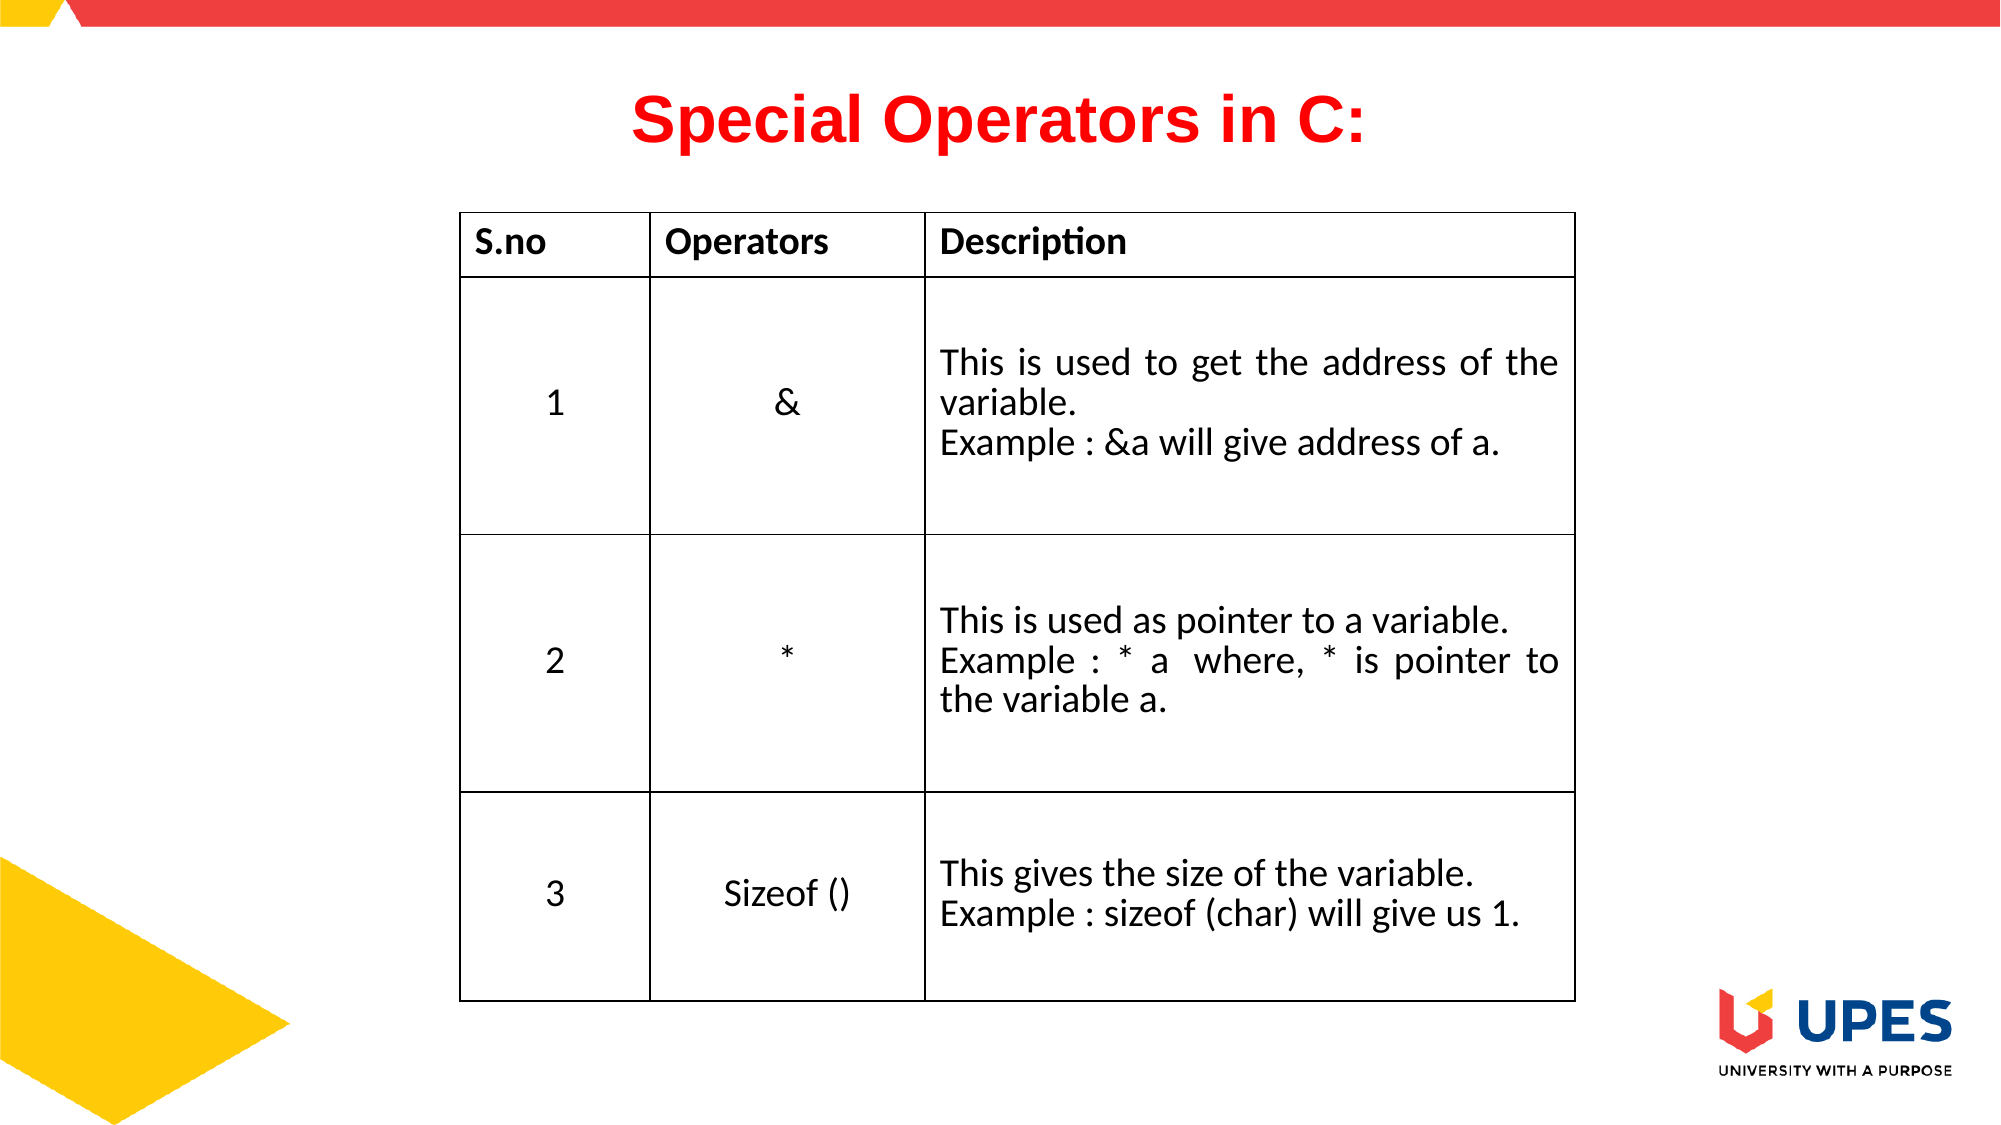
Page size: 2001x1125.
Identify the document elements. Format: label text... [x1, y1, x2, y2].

table_cell This gives the size of the variable. Example : sizeof (char) will give us 1. [926, 793, 1574, 1000]
table_cell 1 [461, 278, 649, 534]
table_cell This is used to get the address of the variable. Example : &a will give address of a. [926, 278, 1574, 534]
table_header Description [926, 213, 1574, 276]
table_header S.no [461, 213, 649, 276]
picture [0, 0, 2001, 1125]
table_cell Sizeof () [651, 793, 924, 1000]
table_cell This is used as pointer to a variable. Example : * a where, * is pointer to the variable a. [926, 535, 1574, 791]
table_cell 3 [461, 793, 649, 1000]
table_cell * [651, 535, 924, 791]
table_cell 2 [461, 535, 649, 791]
table_header Operators [651, 213, 924, 276]
table_cell & [651, 278, 924, 534]
title Special Operators in C: [324, 45, 1675, 188]
